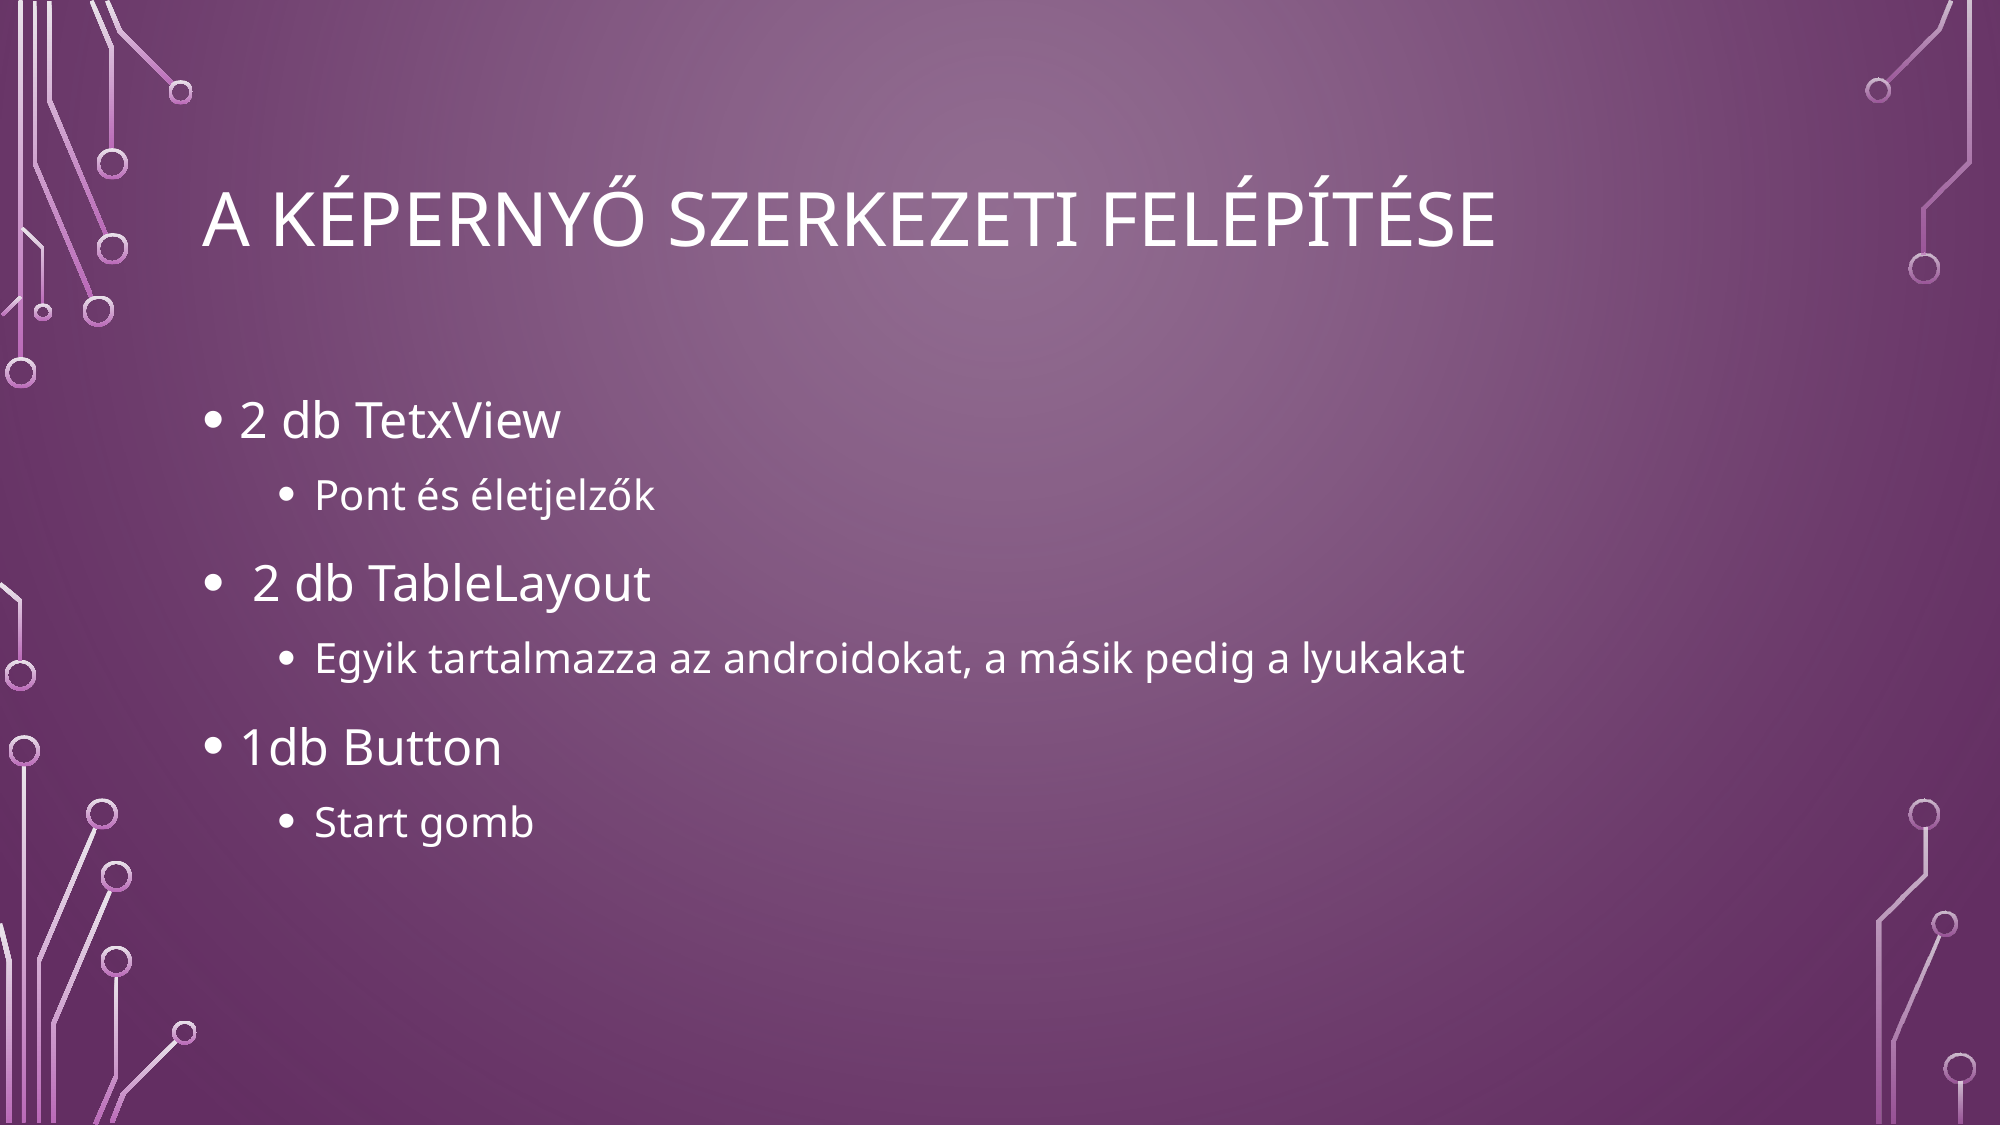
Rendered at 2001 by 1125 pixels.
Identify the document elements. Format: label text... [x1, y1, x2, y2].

title A képernyő szerkezeti felépítése [187, 101, 1813, 344]
list 2 db TetxView Pont és életjelzők 2 db TableLayout Egyik tartalmazza az androidokat, a másik pedig a lyukakat 1db Button Start gomb [187, 369, 1813, 950]
